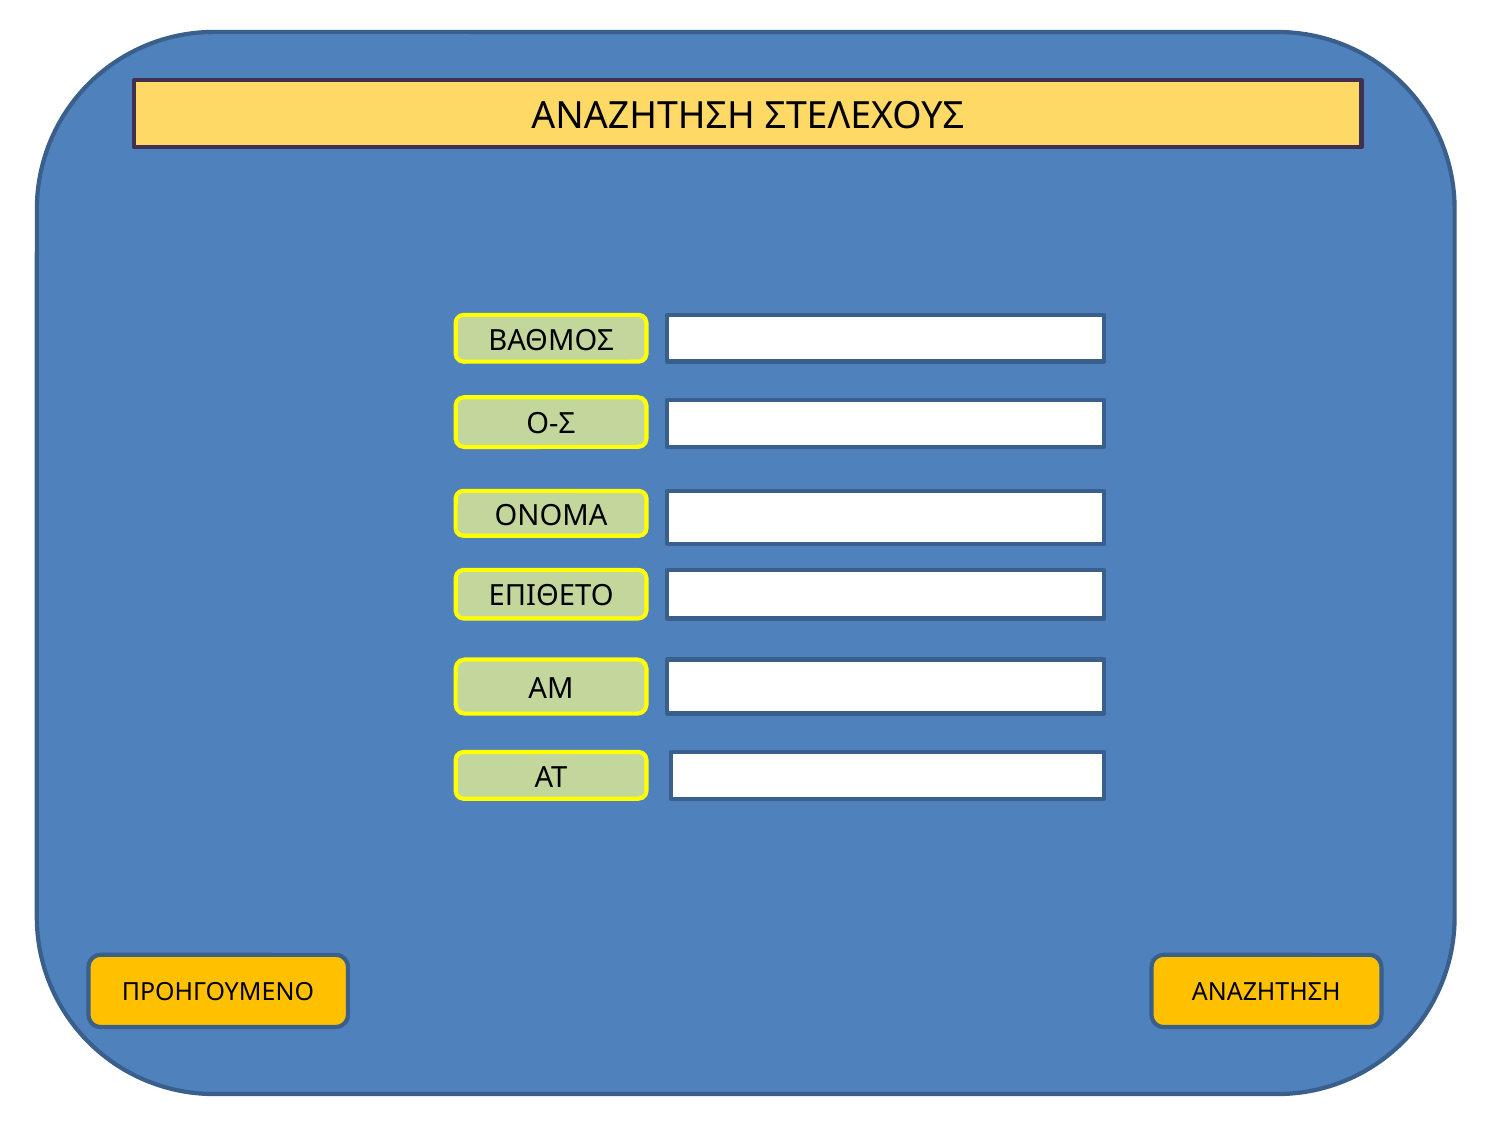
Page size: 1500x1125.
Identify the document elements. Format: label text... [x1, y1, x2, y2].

text_box ΑΤ [453, 749, 649, 801]
text_box ΟΝΟΜΑ [453, 488, 649, 538]
text_box [665, 568, 1106, 621]
text_box [665, 398, 1106, 449]
text_box ΑΝΑΖΗΤΗΣΗ ΣΤΕΛΕΧΟΥΣ [132, 78, 1364, 149]
text_box ΑΜ [453, 657, 649, 716]
text_box ΑΝΑΖΗΤΗΣΗ [1149, 952, 1384, 1030]
text_box ΠΡΟΗΓΟΥΜΕΝΟ [86, 952, 351, 1030]
text_box ΒΑΘΜΟΣ [453, 312, 649, 364]
text_box [665, 489, 1106, 546]
text_box [34, 29, 1457, 1097]
text_box [669, 750, 1106, 801]
text_box Ο-Σ [453, 395, 649, 450]
text_box ΕΠΙΘΕΤΟ [453, 567, 649, 621]
text_box [665, 657, 1106, 716]
text_box [665, 313, 1106, 364]
